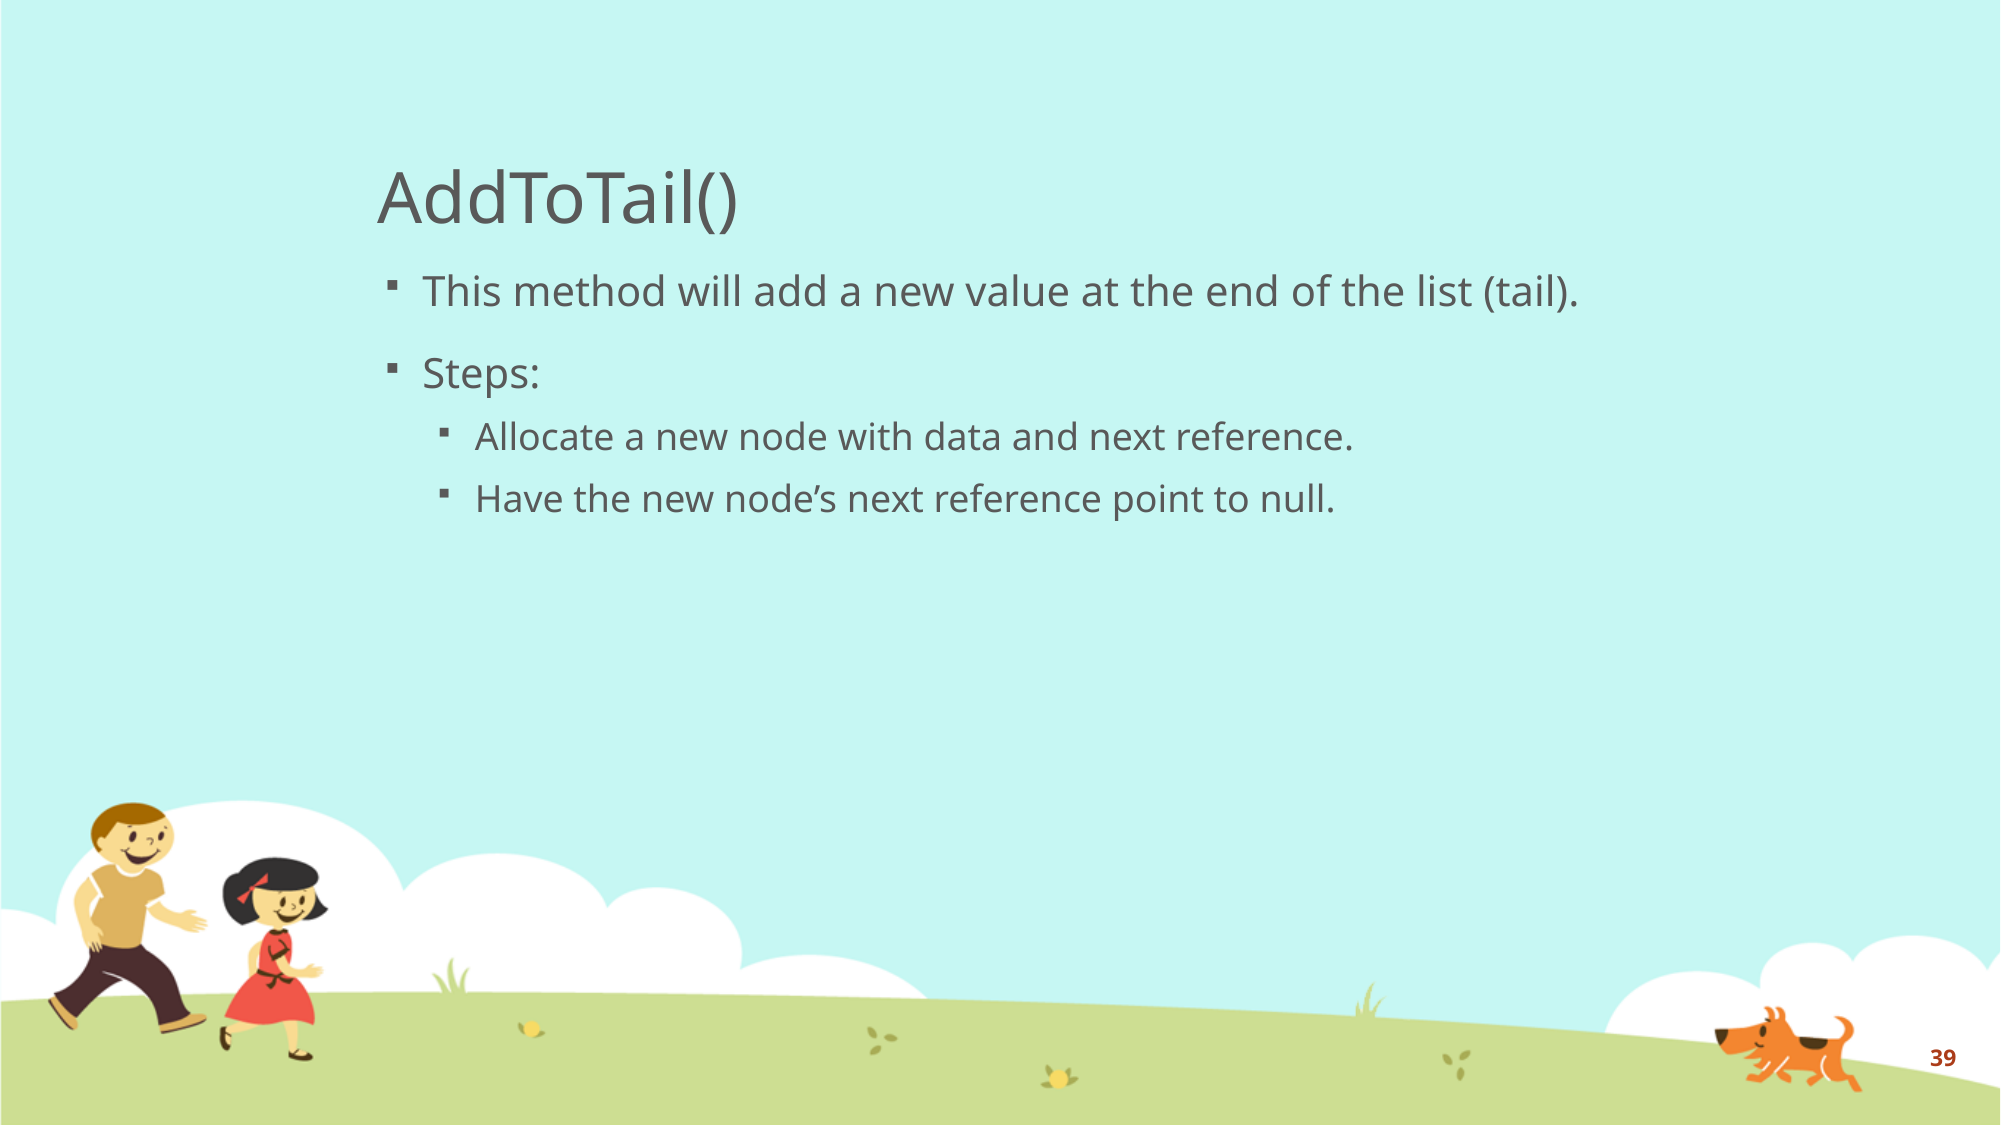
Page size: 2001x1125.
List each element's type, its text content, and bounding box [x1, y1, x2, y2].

title AddToTail() [362, 50, 1900, 247]
list This method will add a new value at the end of the list (tail). Steps: Allocate a new node with data and next reference. Have the new node’s next reference point to null. [362, 262, 1900, 938]
slide_number 39 [1899, 1030, 1988, 1088]
picture [0, 0, 2001, 1125]
